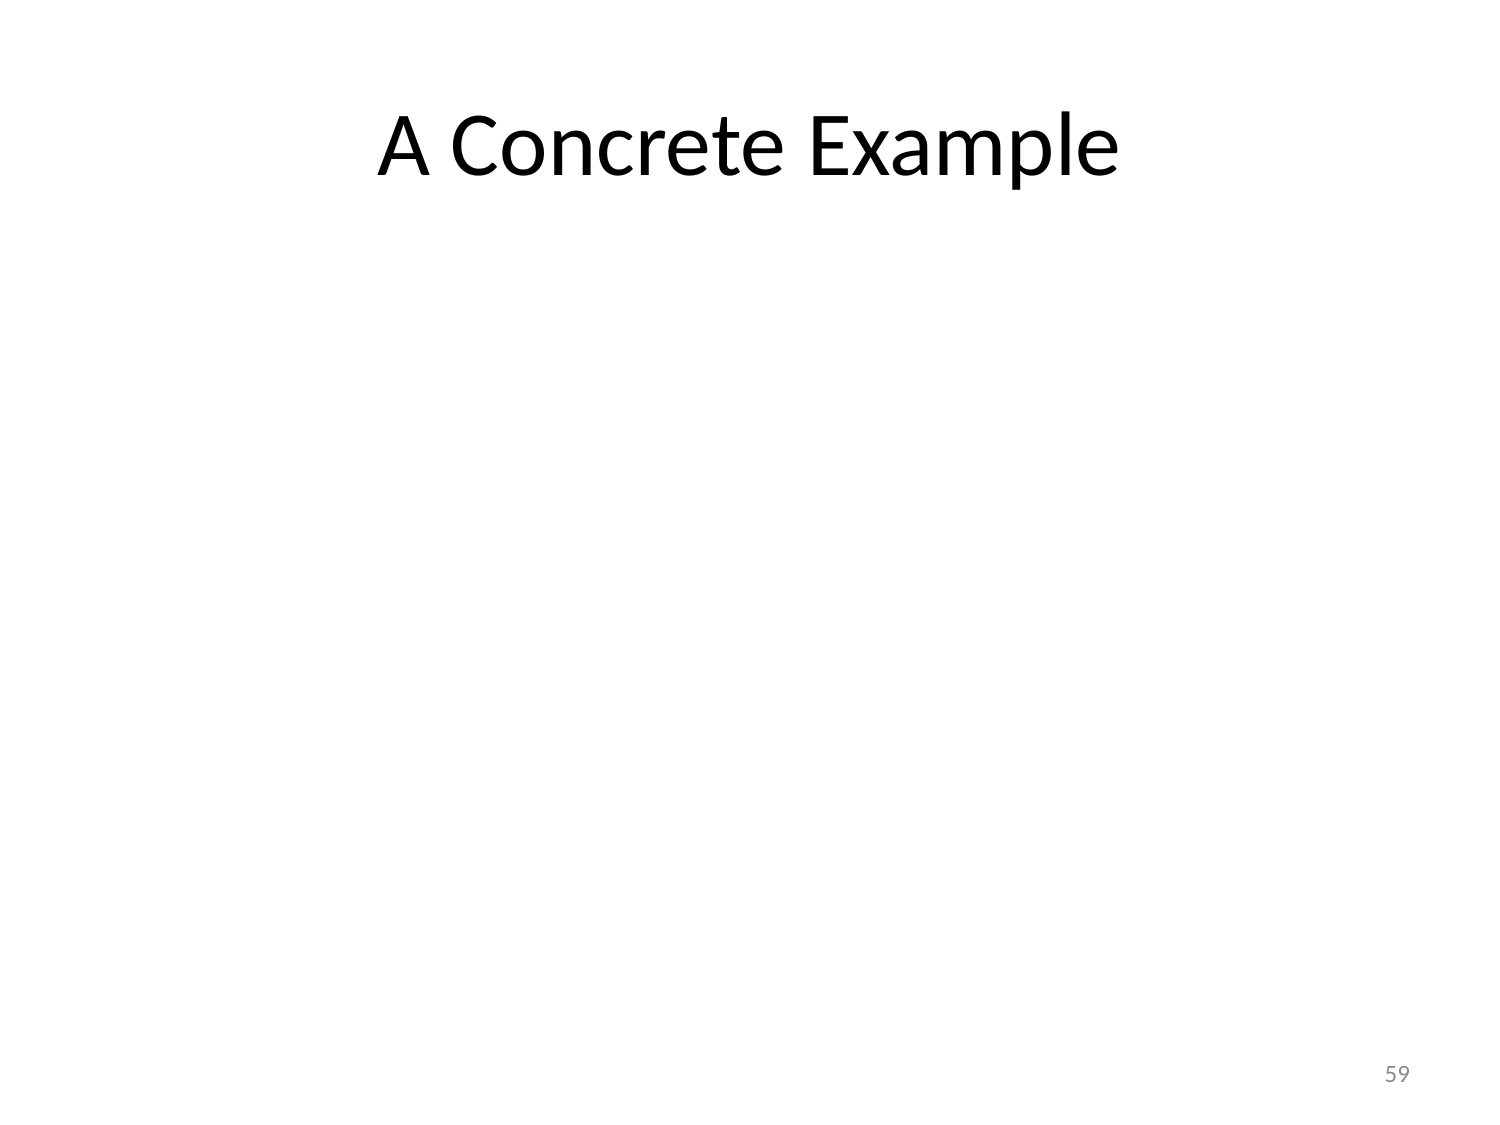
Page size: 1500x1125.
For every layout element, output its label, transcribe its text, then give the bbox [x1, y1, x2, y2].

title A Concrete Example [75, 45, 1425, 233]
slide_number 59 [1074, 1042, 1425, 1103]
